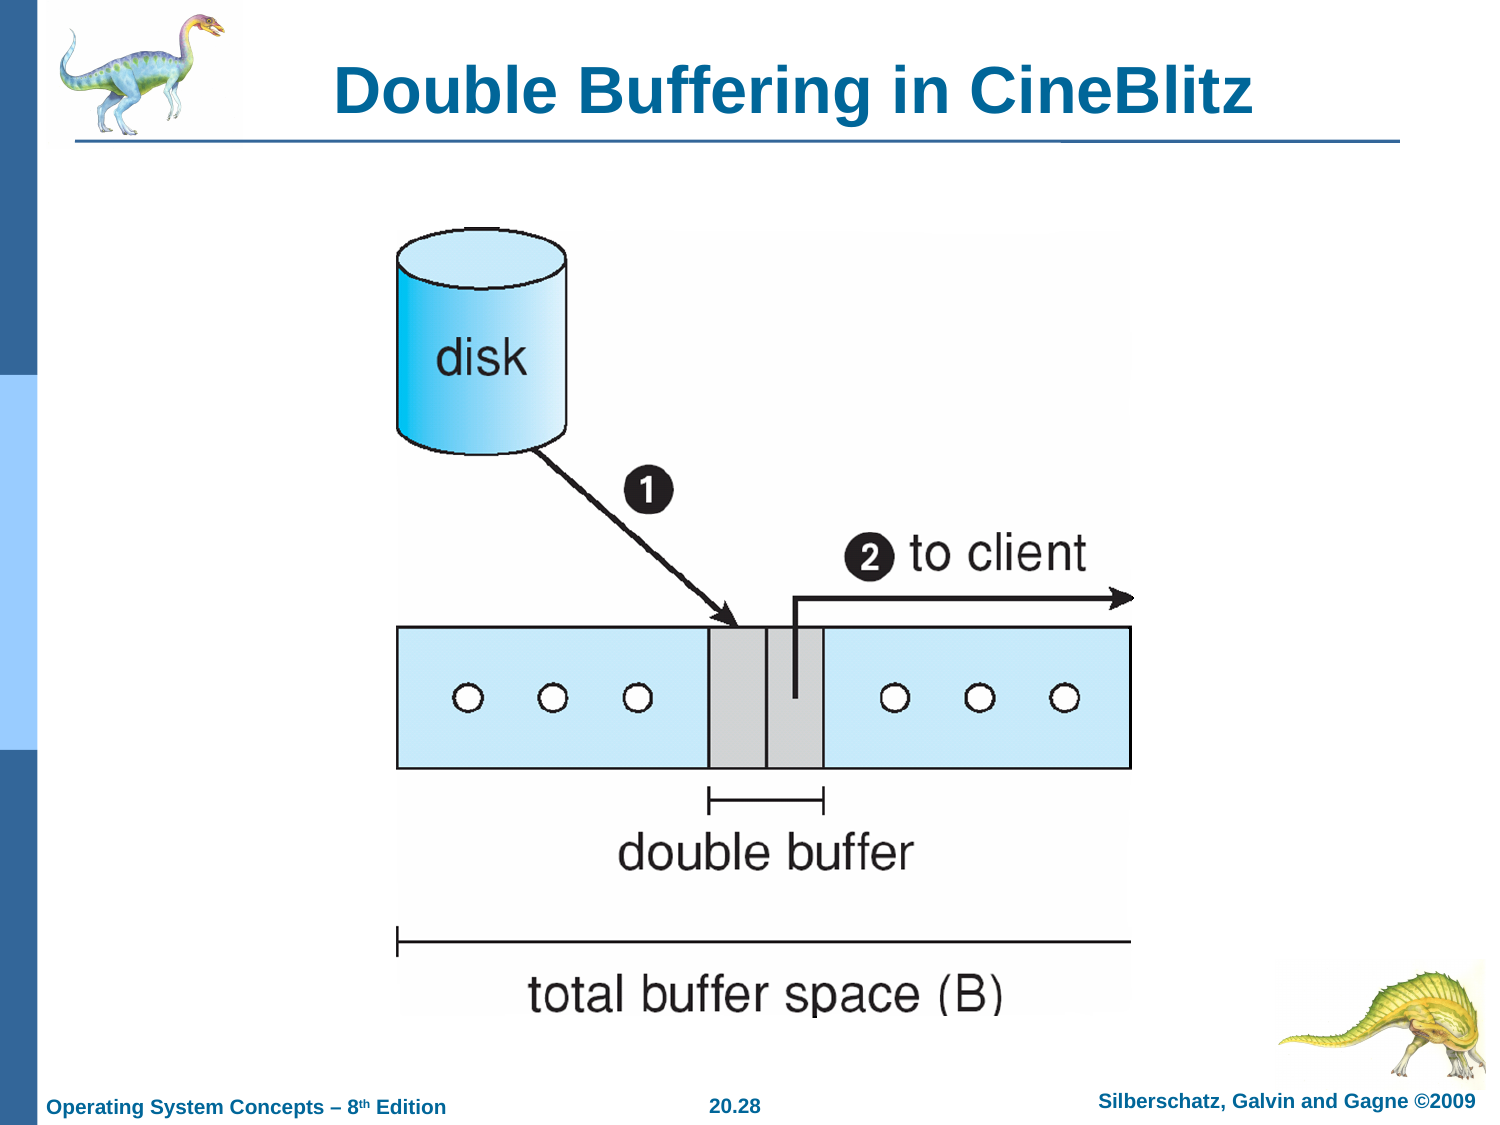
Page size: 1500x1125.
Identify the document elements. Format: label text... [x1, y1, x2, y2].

picture [1275, 959, 1486, 1090]
title Double Buffering in CineBlitz [131, 34, 1458, 135]
picture [46, 0, 243, 149]
picture [388, 220, 1138, 1022]
